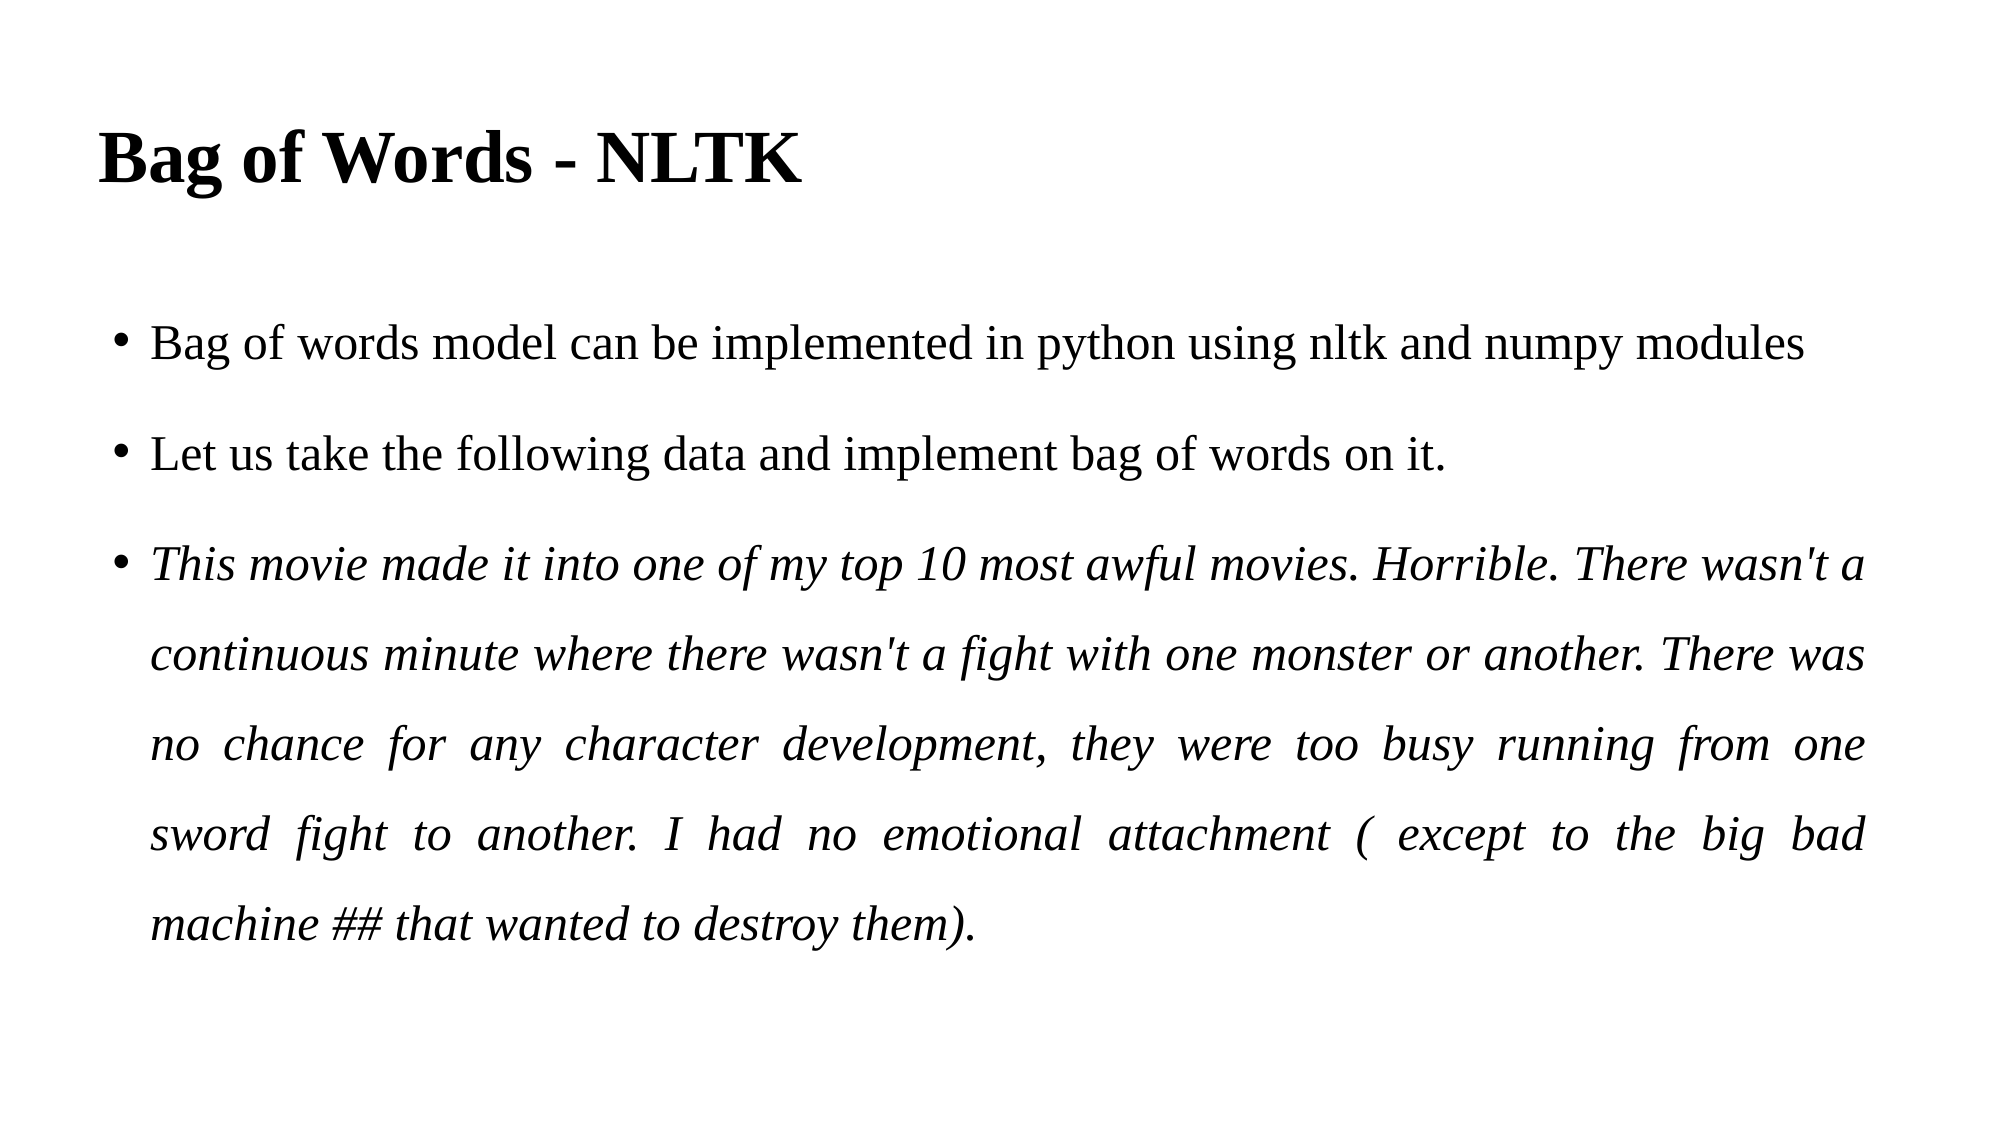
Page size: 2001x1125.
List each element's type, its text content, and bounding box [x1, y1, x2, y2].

list Bag of words model can be implemented in python using nltk and numpy modules Let us take the following data and implement bag of words on it. This movie made it into one of my top 10 most awful movies. Horrible. There wasn't a continuous minute where there wasn't a fight with one monster or another. There was no chance for any character development, they were too busy running from one sword fight to another. I had no emotional attachment ( except to the big bad machine ## that wanted to destroy them). [97, 271, 1882, 986]
title Bag of Words - NLTK [83, 49, 1809, 267]
